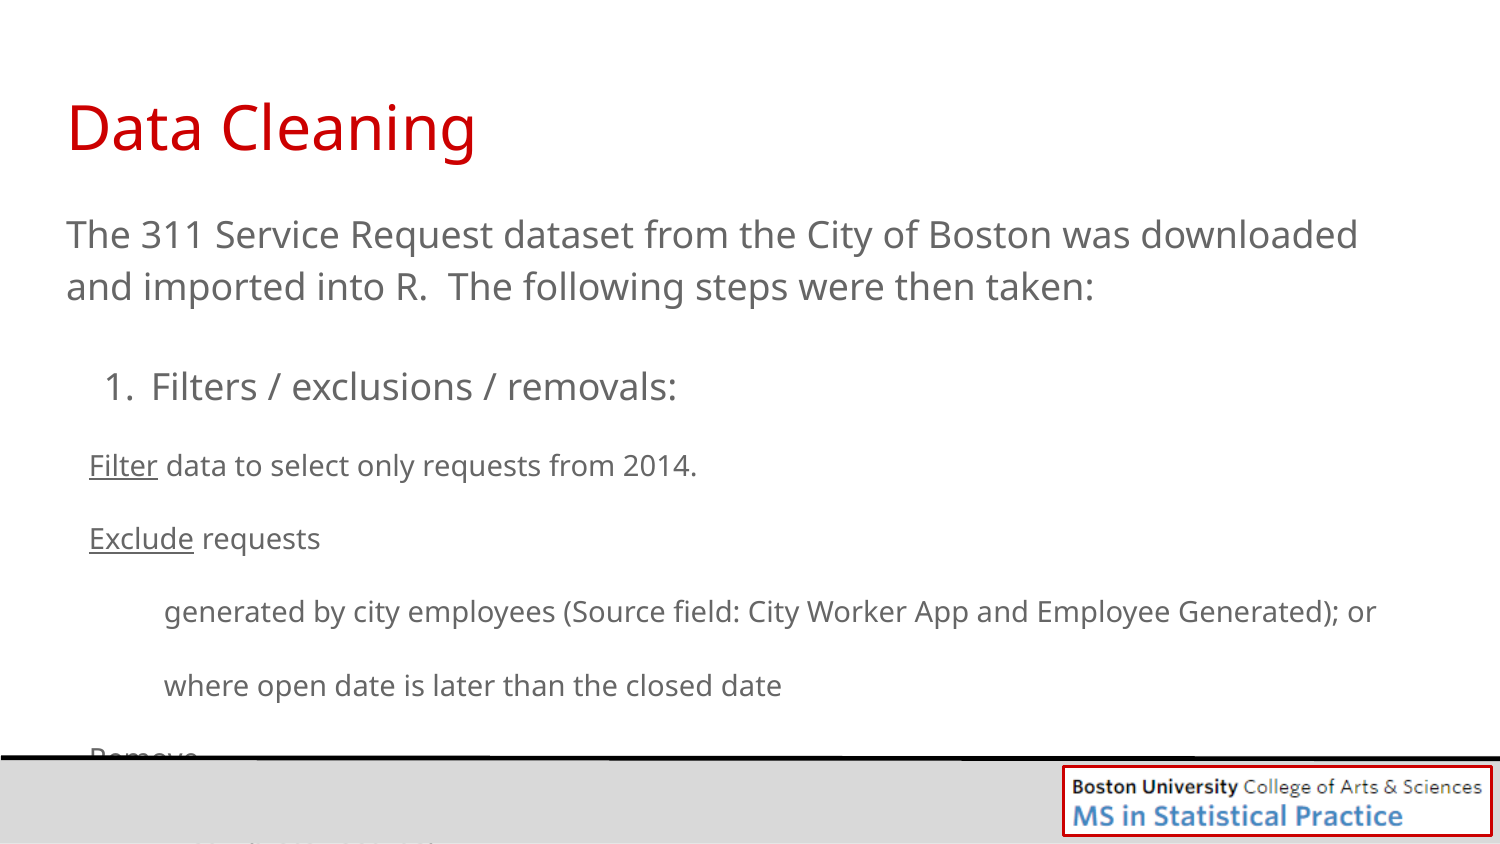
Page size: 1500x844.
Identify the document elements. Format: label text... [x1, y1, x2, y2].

text_box [0, 766, 1500, 844]
list The 311 Service Request dataset from the City of Boston was downloaded and imported into R. The following steps were then taken: Filters / exclusions / removals: Filter data to select only requests from 2014. Exclude requests generated by city employees (Source field: City Worker App and Employee Generated); or where open date is later than the closed date Remove incomplete records; requests with Closure Reasons containing “invalid” or “duplicate”; requests that were closed within 15 minutes of opening. [51, 189, 1449, 750]
picture [1064, 768, 1491, 835]
title Data Cleaning [51, 72, 1449, 167]
